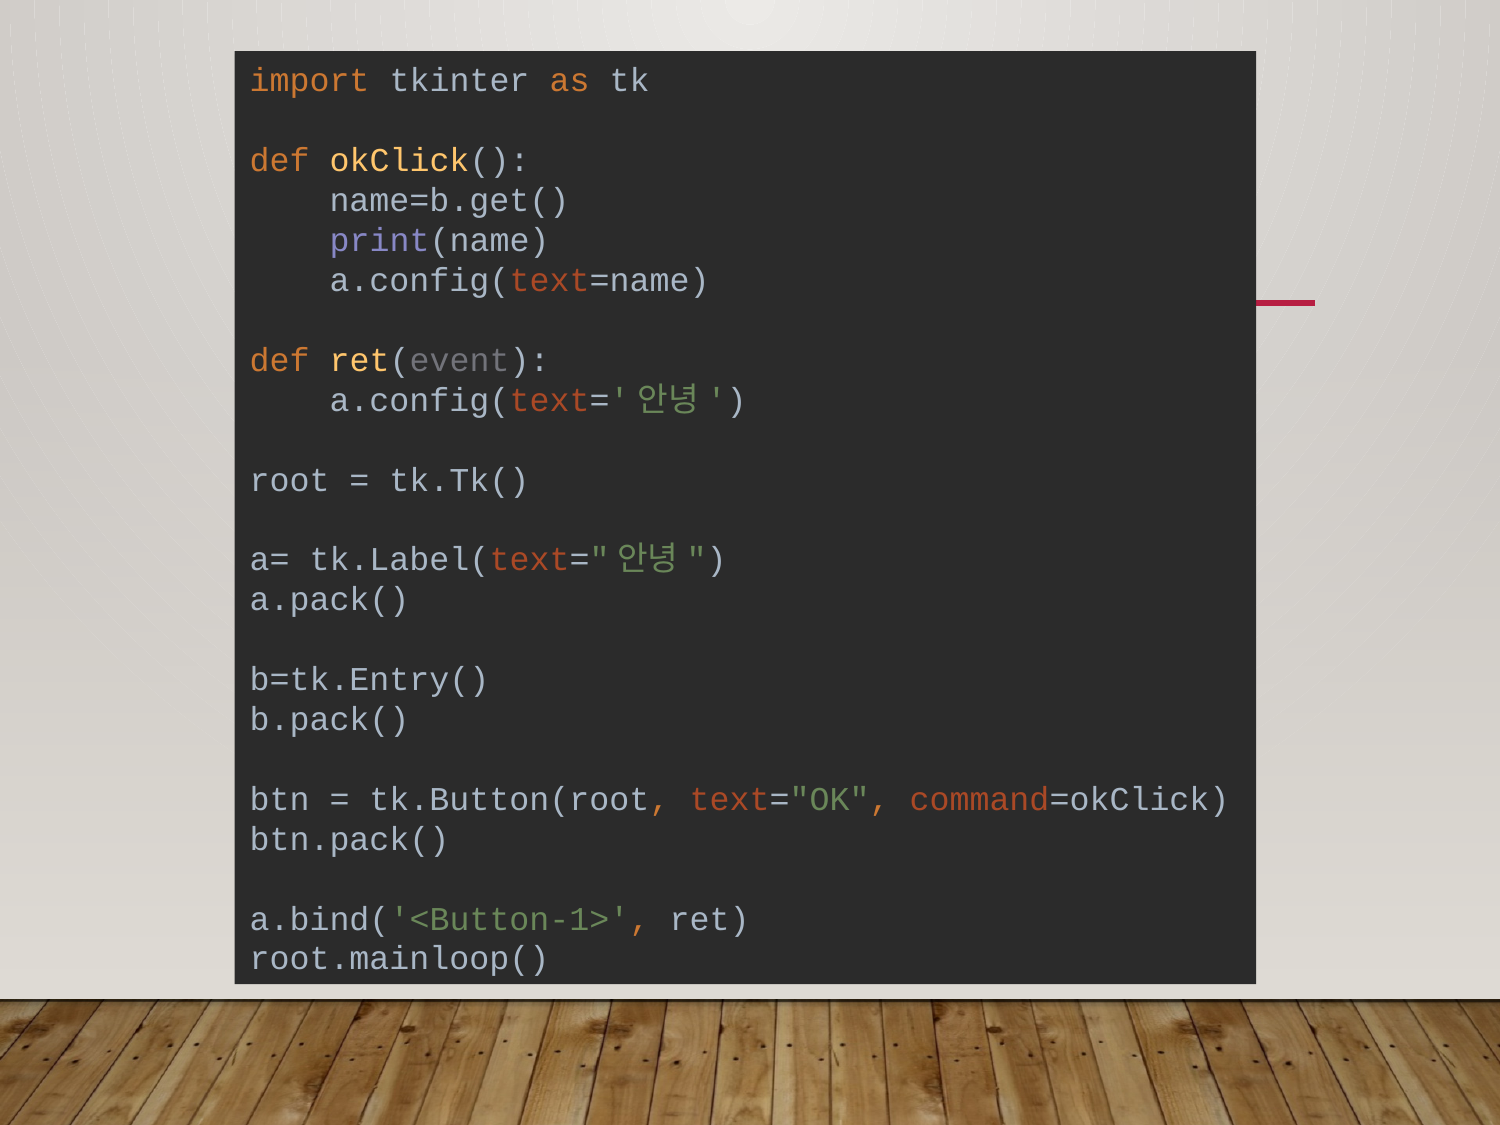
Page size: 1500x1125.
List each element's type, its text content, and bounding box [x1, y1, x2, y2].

picture [0, 999, 1500, 1125]
text_box import tkinter as tk def okClick(): name=b.get() print(name) a.config(text=name) def ret(event): a.config(text='안녕') root = tk.Tk() a= tk.Label(text="안녕") a.pack() b=tk.Entry() b.pack() btn = tk.Button(root, text="OK", command=okClick) btn.pack() a.bind('<Button-1>', ret) root.mainloop() [234, 51, 1257, 985]
